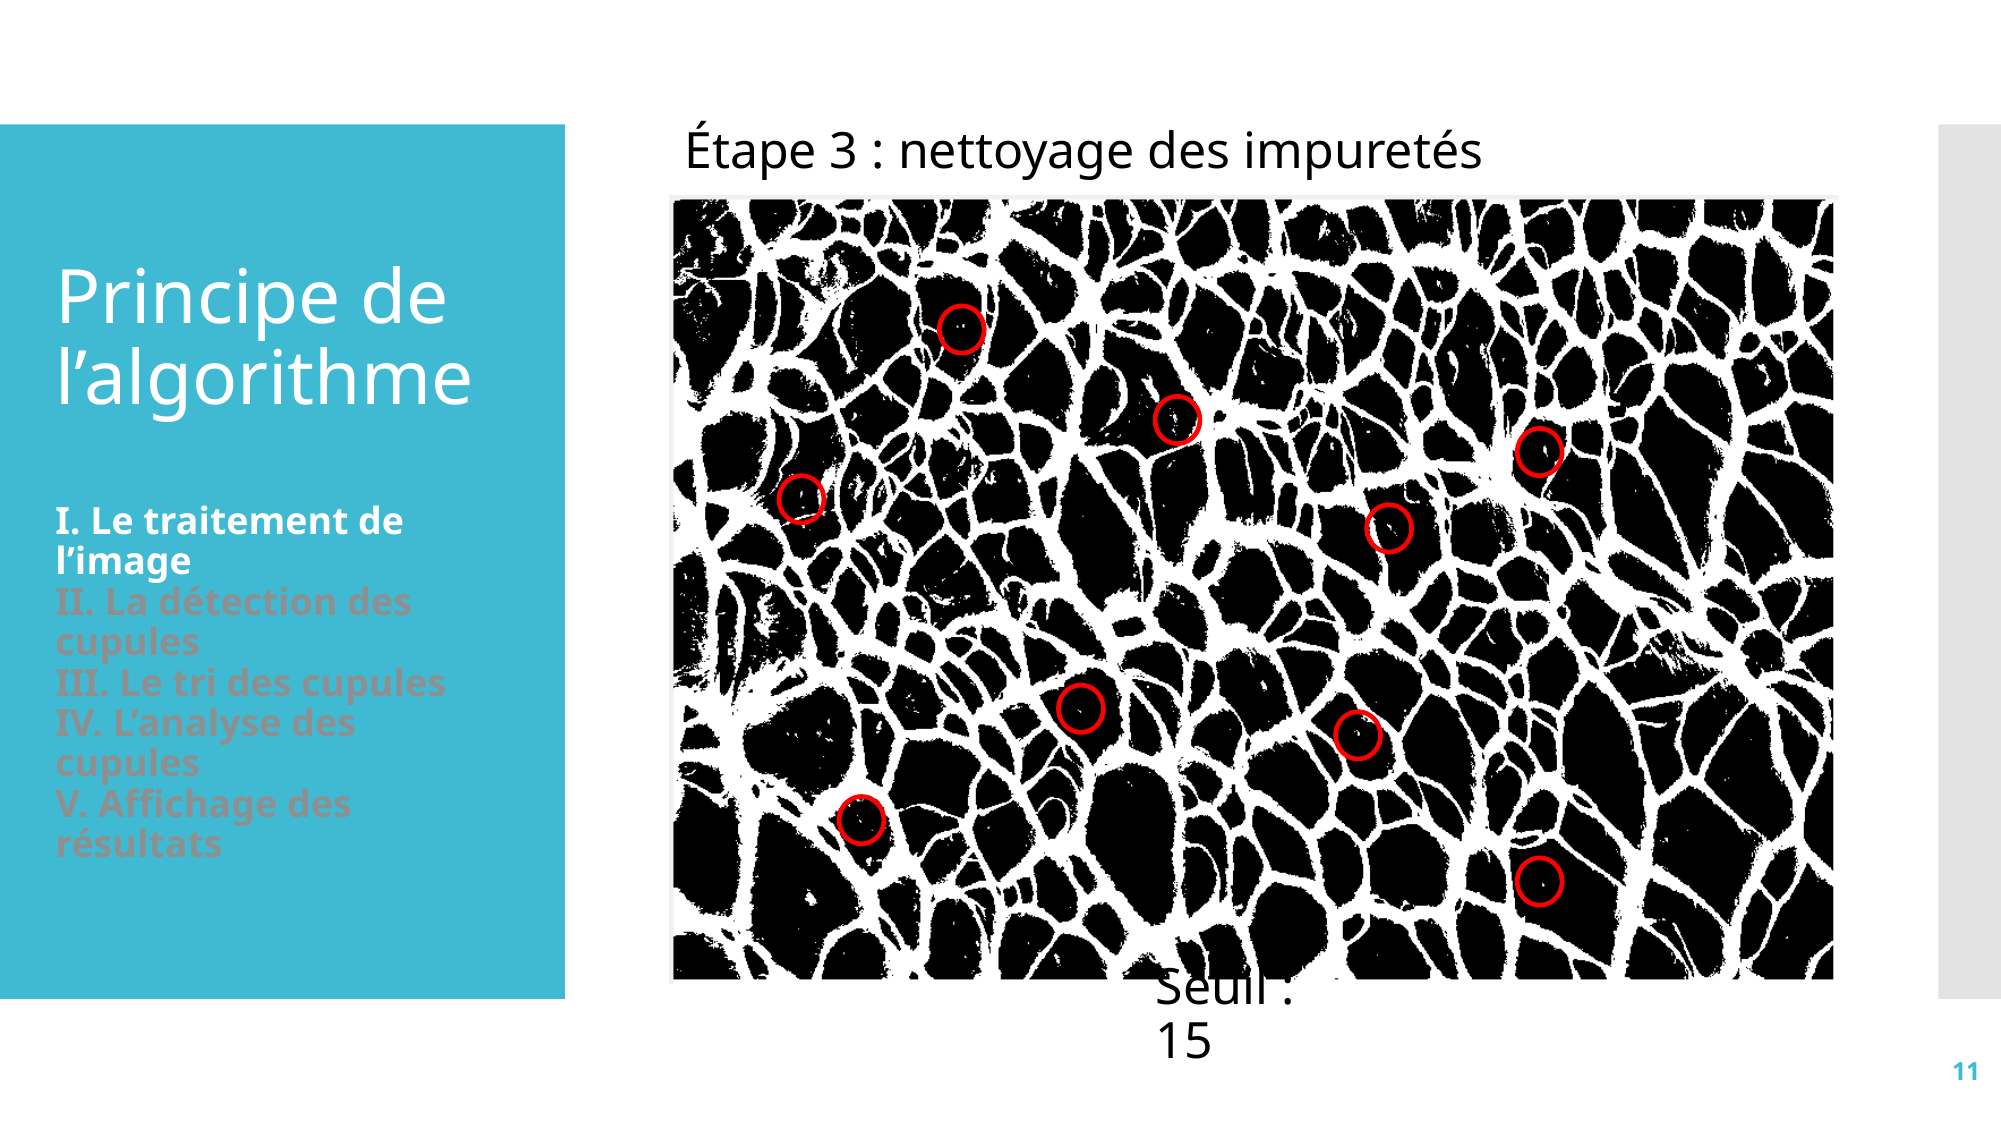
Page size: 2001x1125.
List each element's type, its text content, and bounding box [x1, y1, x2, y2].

picture [669, 195, 1839, 984]
title Principe de l’algorithme I. Le traitement de l’image II. La détection des cupules III. Le tri des cupules IV. L’analyse des cupules V. Affichage des résultats [40, 185, 524, 940]
list Étape 3 : nettoyage des impuretés [669, 119, 1839, 185]
list Seuil : 15 [1140, 993, 1367, 1048]
slide_number ‹#› [1744, 1042, 1996, 1103]
